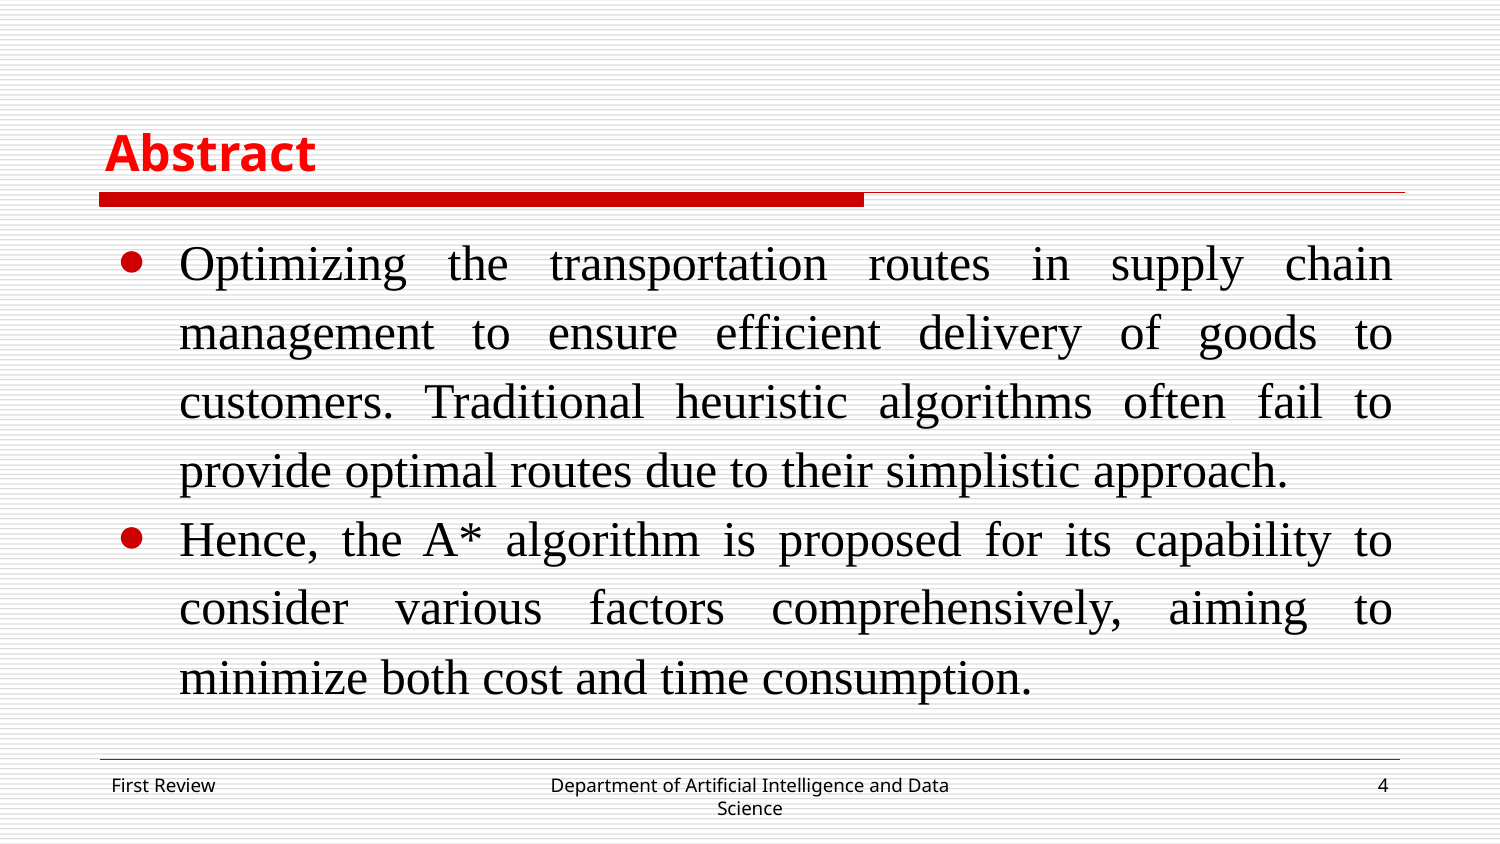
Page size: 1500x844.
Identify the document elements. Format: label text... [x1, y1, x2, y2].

footer Department of Artificial Intelligence and Data Science [512, 768, 988, 827]
title Abstract [94, 37, 1407, 188]
slide_number First Review [99, 768, 425, 827]
list Optimizing the transportation routes in supply chain management to ensure efficient delivery of goods to customers. Traditional heuristic algorithms often fail to provide optimal routes due to their simplistic approach. Hence, the A* algorithm is proposed for its capability to consider various factors comprehensively, aiming to minimize both cost and time consumption. [92, 215, 1406, 741]
picture [0, 0, 1500, 844]
slide_number ‹#› [1074, 768, 1400, 827]
